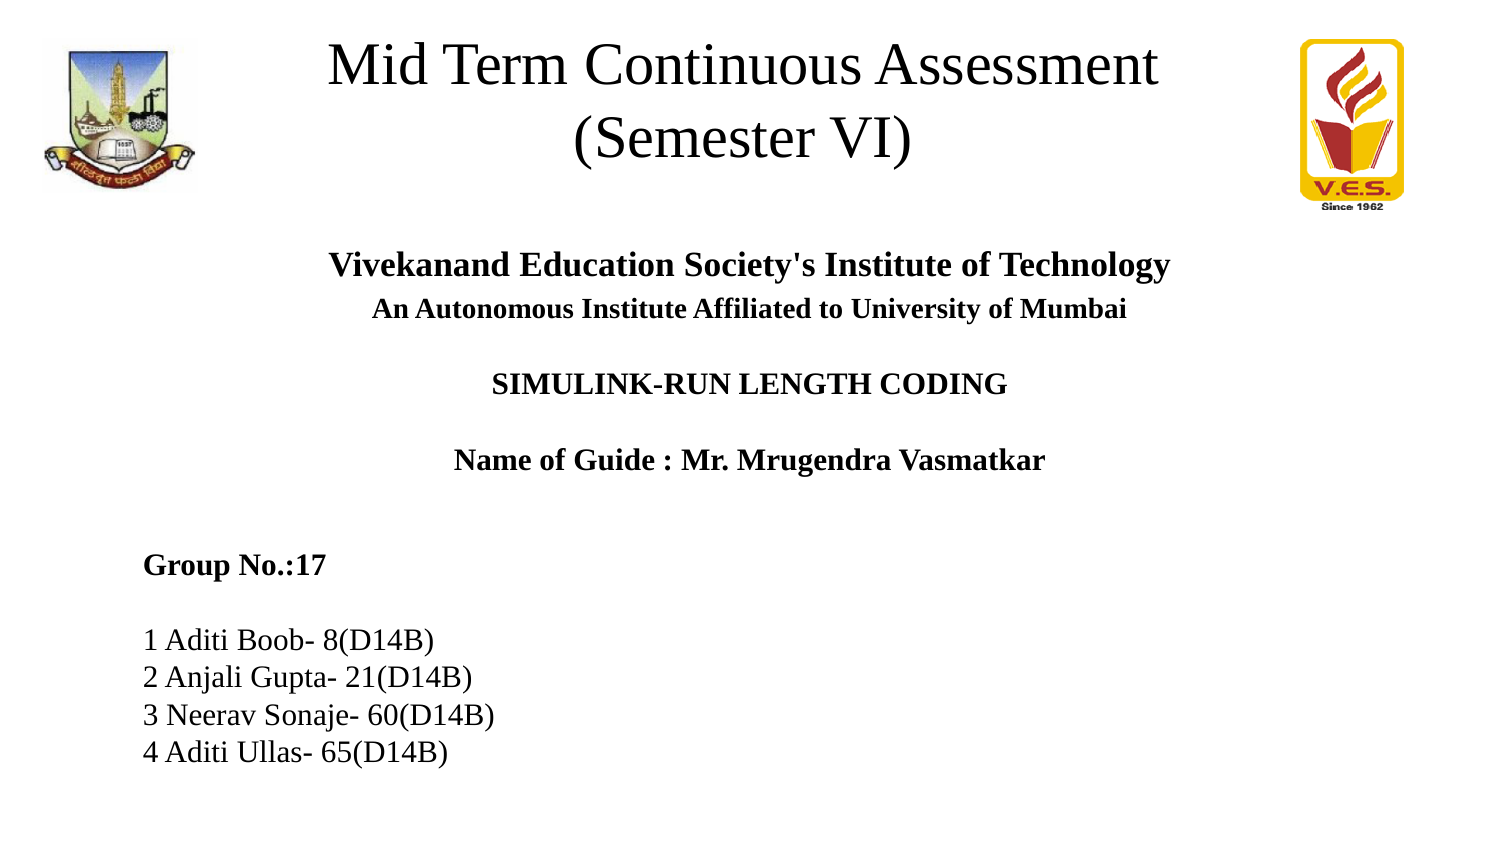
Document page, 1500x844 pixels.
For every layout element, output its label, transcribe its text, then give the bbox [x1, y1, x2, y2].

picture [42, 38, 198, 193]
text_box Vivekanand Education Society's Institute of Technology An Autonomous Institute Affiliated to University of Mumbai SIMULINK-RUN LENGTH CODING Name of Guide : Mr. Mrugendra Vasmatkar [3, 220, 1497, 358]
text_box Group No.:17 1 Aditi Boob- 8(D14B) 2 Anjali Gupta- 21(D14B) 3 Neerav Sonaje- 60(D14B) 4 Aditi Ullas- 65(D14B) [127, 529, 1347, 791]
title Mid Term Continuous Assessment (Semester VI) [201, 47, 1295, 185]
picture [1300, 38, 1406, 211]
